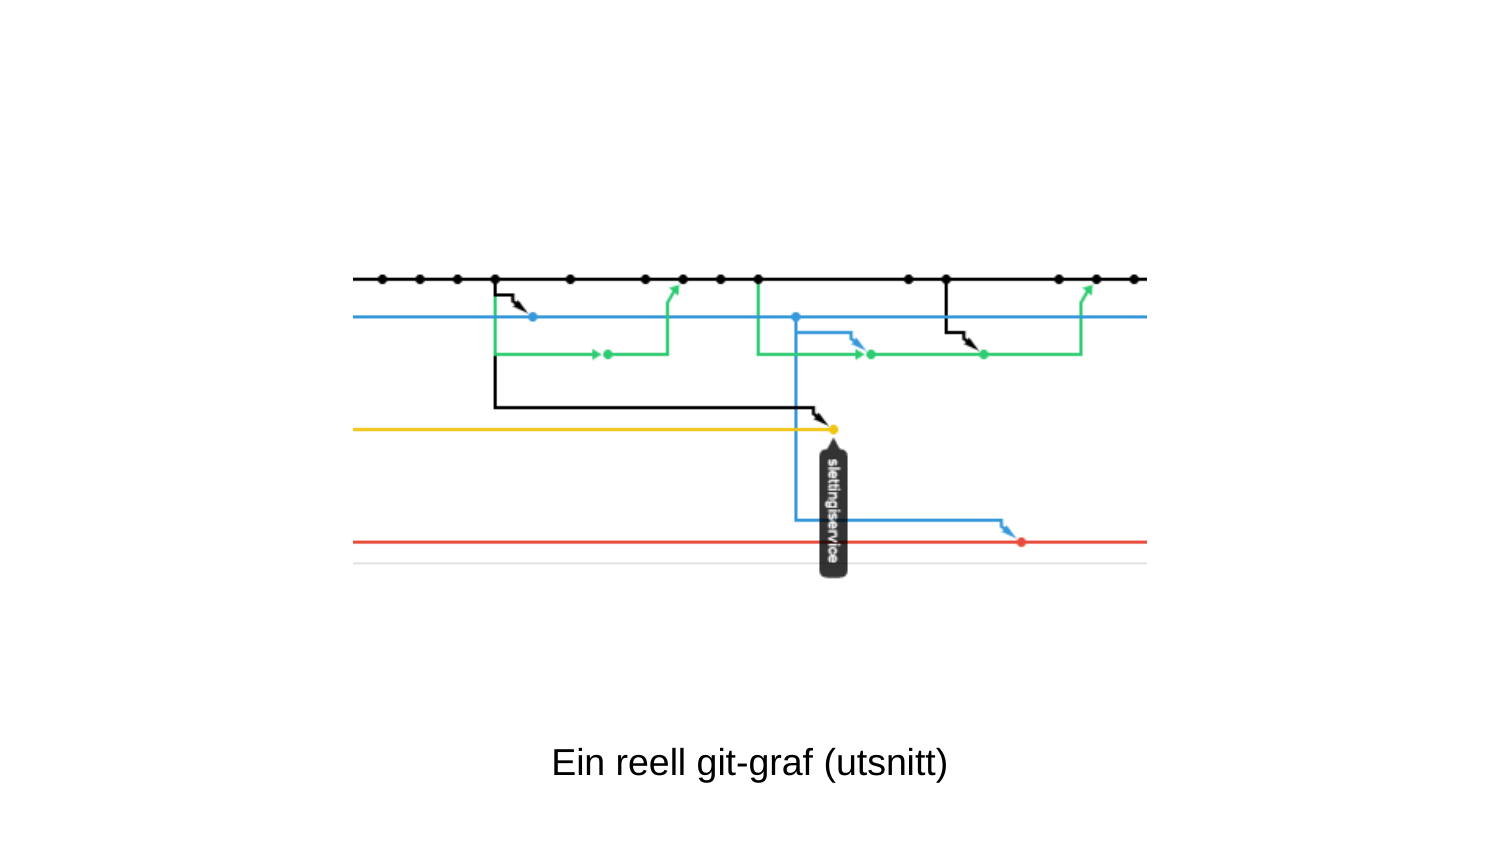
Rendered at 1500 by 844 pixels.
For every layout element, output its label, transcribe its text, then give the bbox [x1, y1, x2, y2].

picture [353, 252, 1147, 591]
list Ein reell git-graf (utsnitt) [75, 722, 1425, 808]
